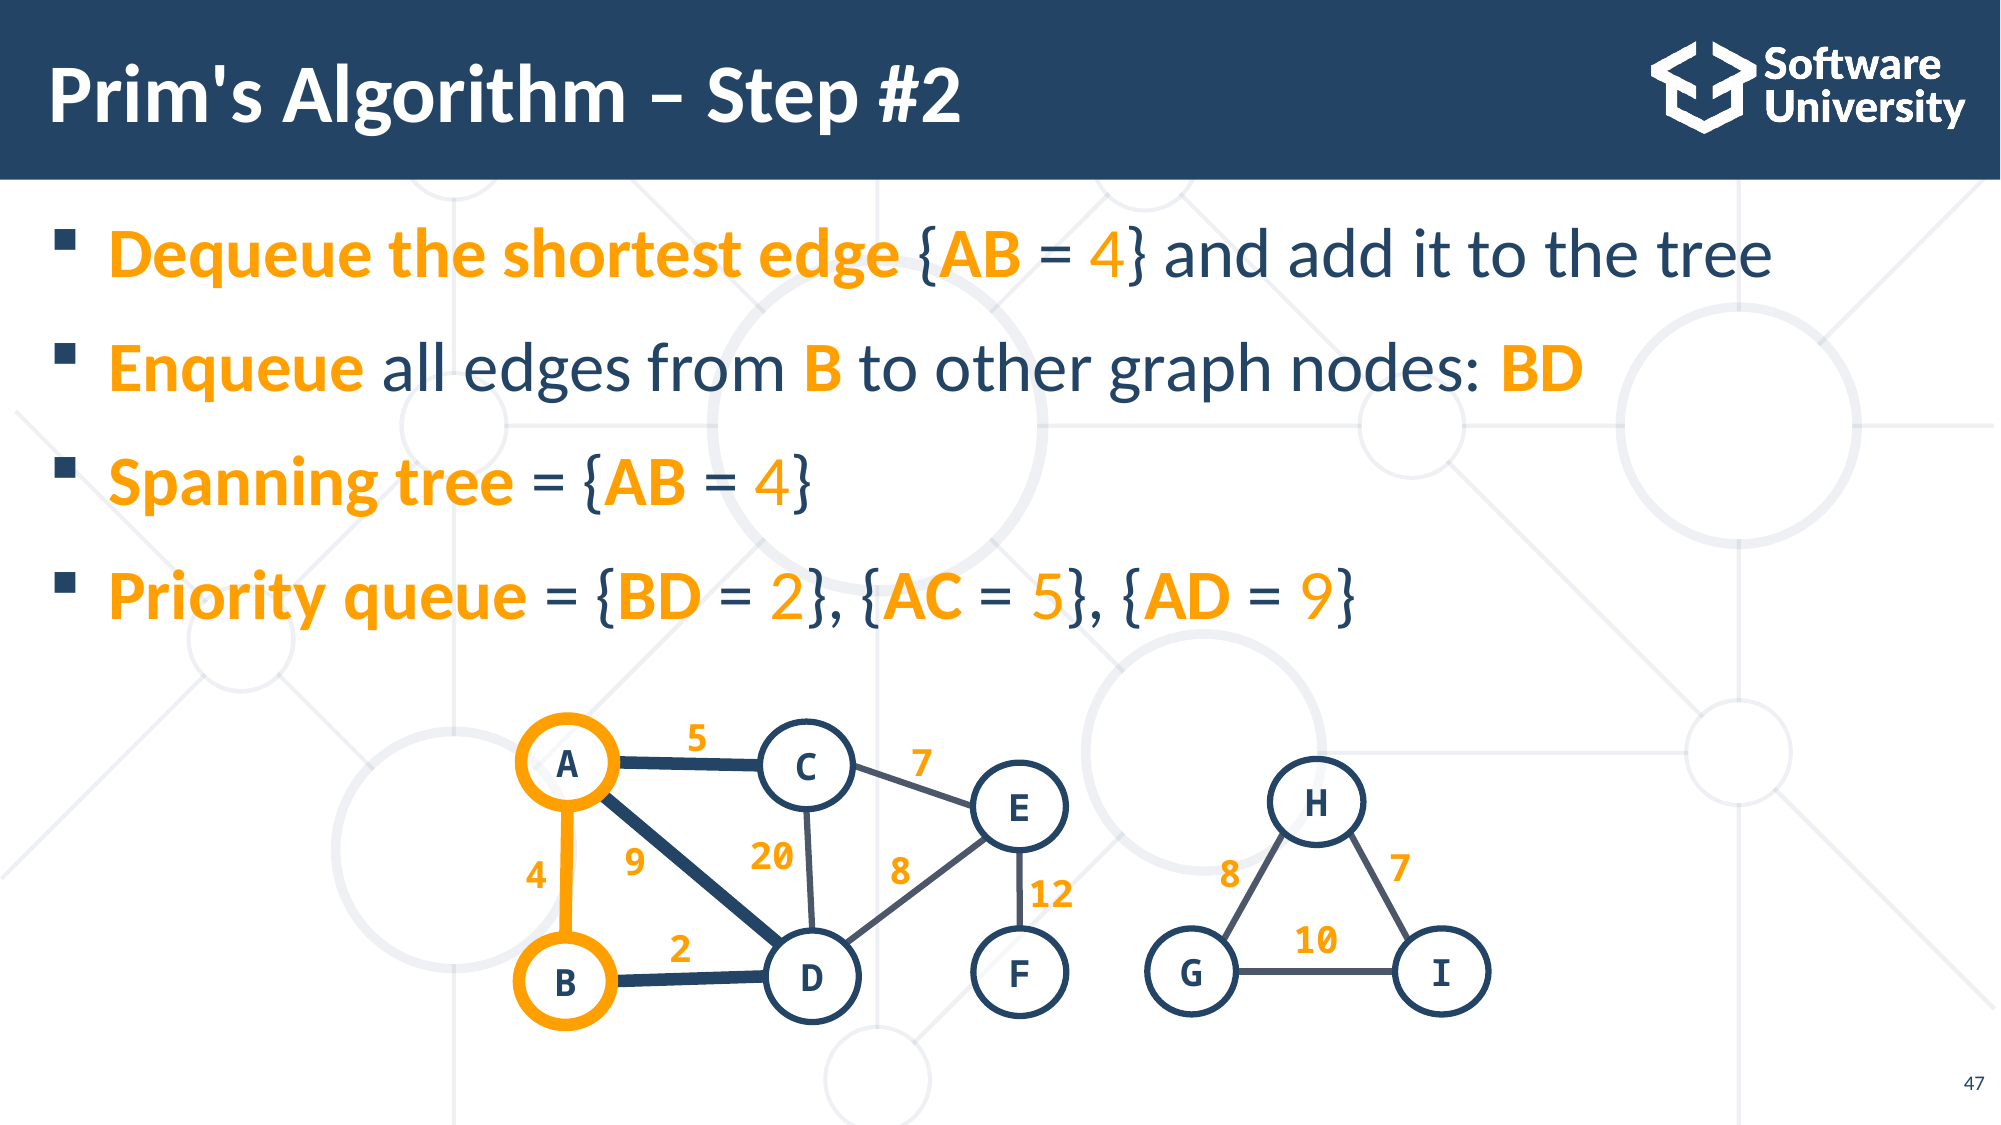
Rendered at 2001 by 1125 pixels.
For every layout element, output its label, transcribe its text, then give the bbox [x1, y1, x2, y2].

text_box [510, 706, 1489, 1026]
picture [1651, 41, 1966, 134]
title Prim's Algorithm – Step #2 [31, 16, 1625, 162]
list Dequeue the shortest edge {AB = 4} and add it to the tree Enqueue all edges from B to other graph nodes: BD Spanning tree = {AB = 4} Priority queue = {BD = 2}, {AC = 5}, {AD = 9} [31, 196, 1970, 1104]
slide_number 47 [1929, 1070, 2000, 1103]
